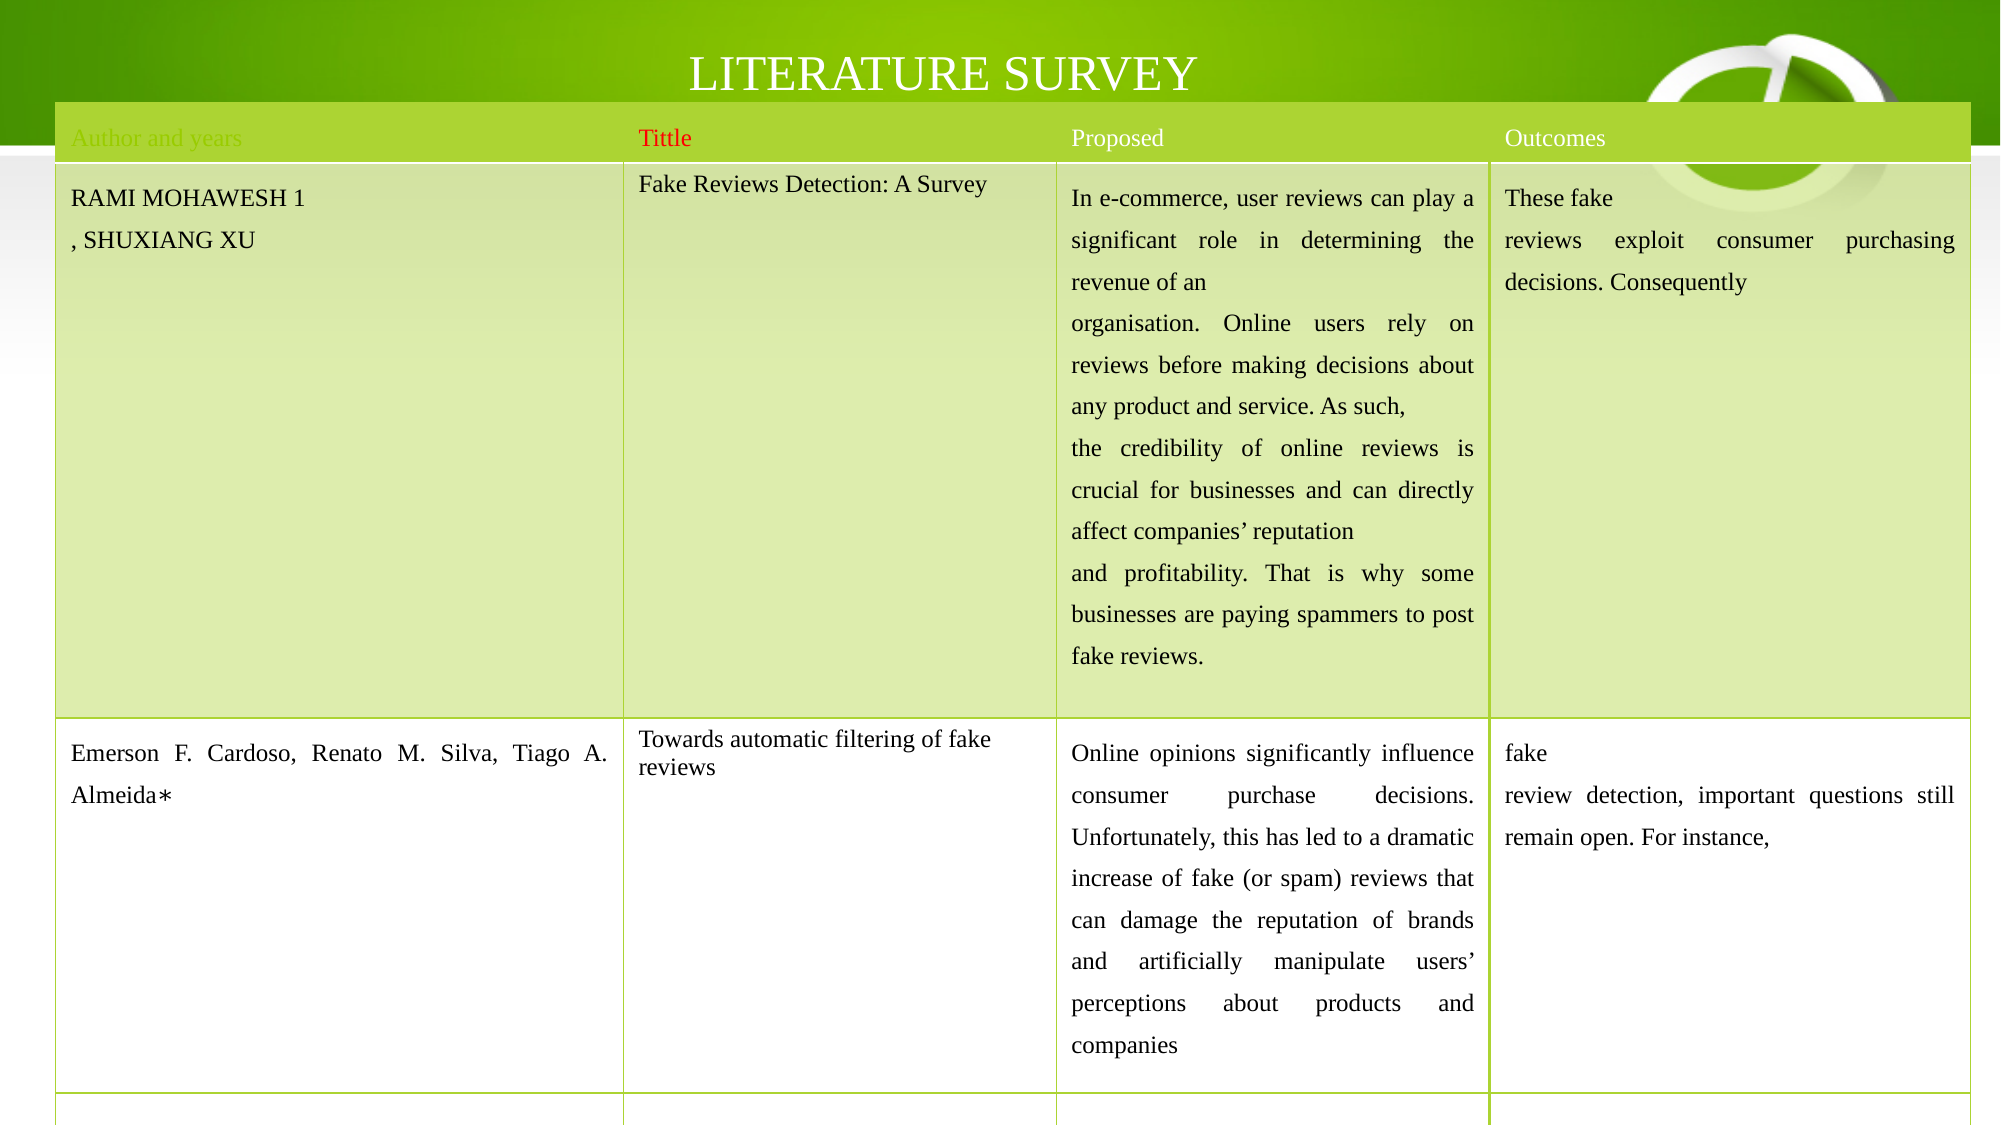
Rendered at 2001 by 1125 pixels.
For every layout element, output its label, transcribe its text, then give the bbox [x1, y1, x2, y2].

table_header Proposed [1056, 104, 1490, 162]
table_header Outcomes [1490, 104, 1970, 162]
table_header Author and years [56, 104, 624, 162]
table_cell [1057, 1094, 1488, 1125]
table_cell These fake reviews exploit consumer purchasing decisions. Consequently [1491, 164, 1970, 717]
picture [0, 0, 2001, 1125]
table_cell RAMI MOHAWESH 1 , SHUXIANG XU [56, 164, 623, 717]
table_cell Emerson F. Cardoso, Renato M. Silva, Tiago A. Almeida∗ [56, 719, 623, 1092]
table_cell fake review detection, important questions still remain open. For instance, [1491, 719, 1970, 1092]
table_cell [1491, 1094, 1970, 1125]
table_cell Towards automatic filtering of fake reviews [624, 719, 1056, 1092]
table_cell In e-commerce, user reviews can play a significant role in determining the revenue of an organisation. Online users rely on reviews before making decisions about any product and service. As such, the credibility of online reviews is crucial for businesses and can directly affect companies’ reputation and profitability. That is why some businesses are paying spammers to post fake reviews. [1057, 164, 1488, 717]
title LITERATURE SURVEY [86, 22, 1802, 102]
table_cell Online opinions significantly influence consumer purchase decisions. Unfortunately, this has led to a dramatic increase of fake (or spam) reviews that can damage the reputation of brands and artificially manipulate users’ perceptions about products and companies [1057, 719, 1488, 1092]
table_header Tittle [624, 104, 1056, 162]
table_cell [56, 1094, 623, 1125]
table_cell Fake Reviews Detection: A Survey [624, 164, 1056, 717]
table_cell [624, 1094, 1056, 1125]
